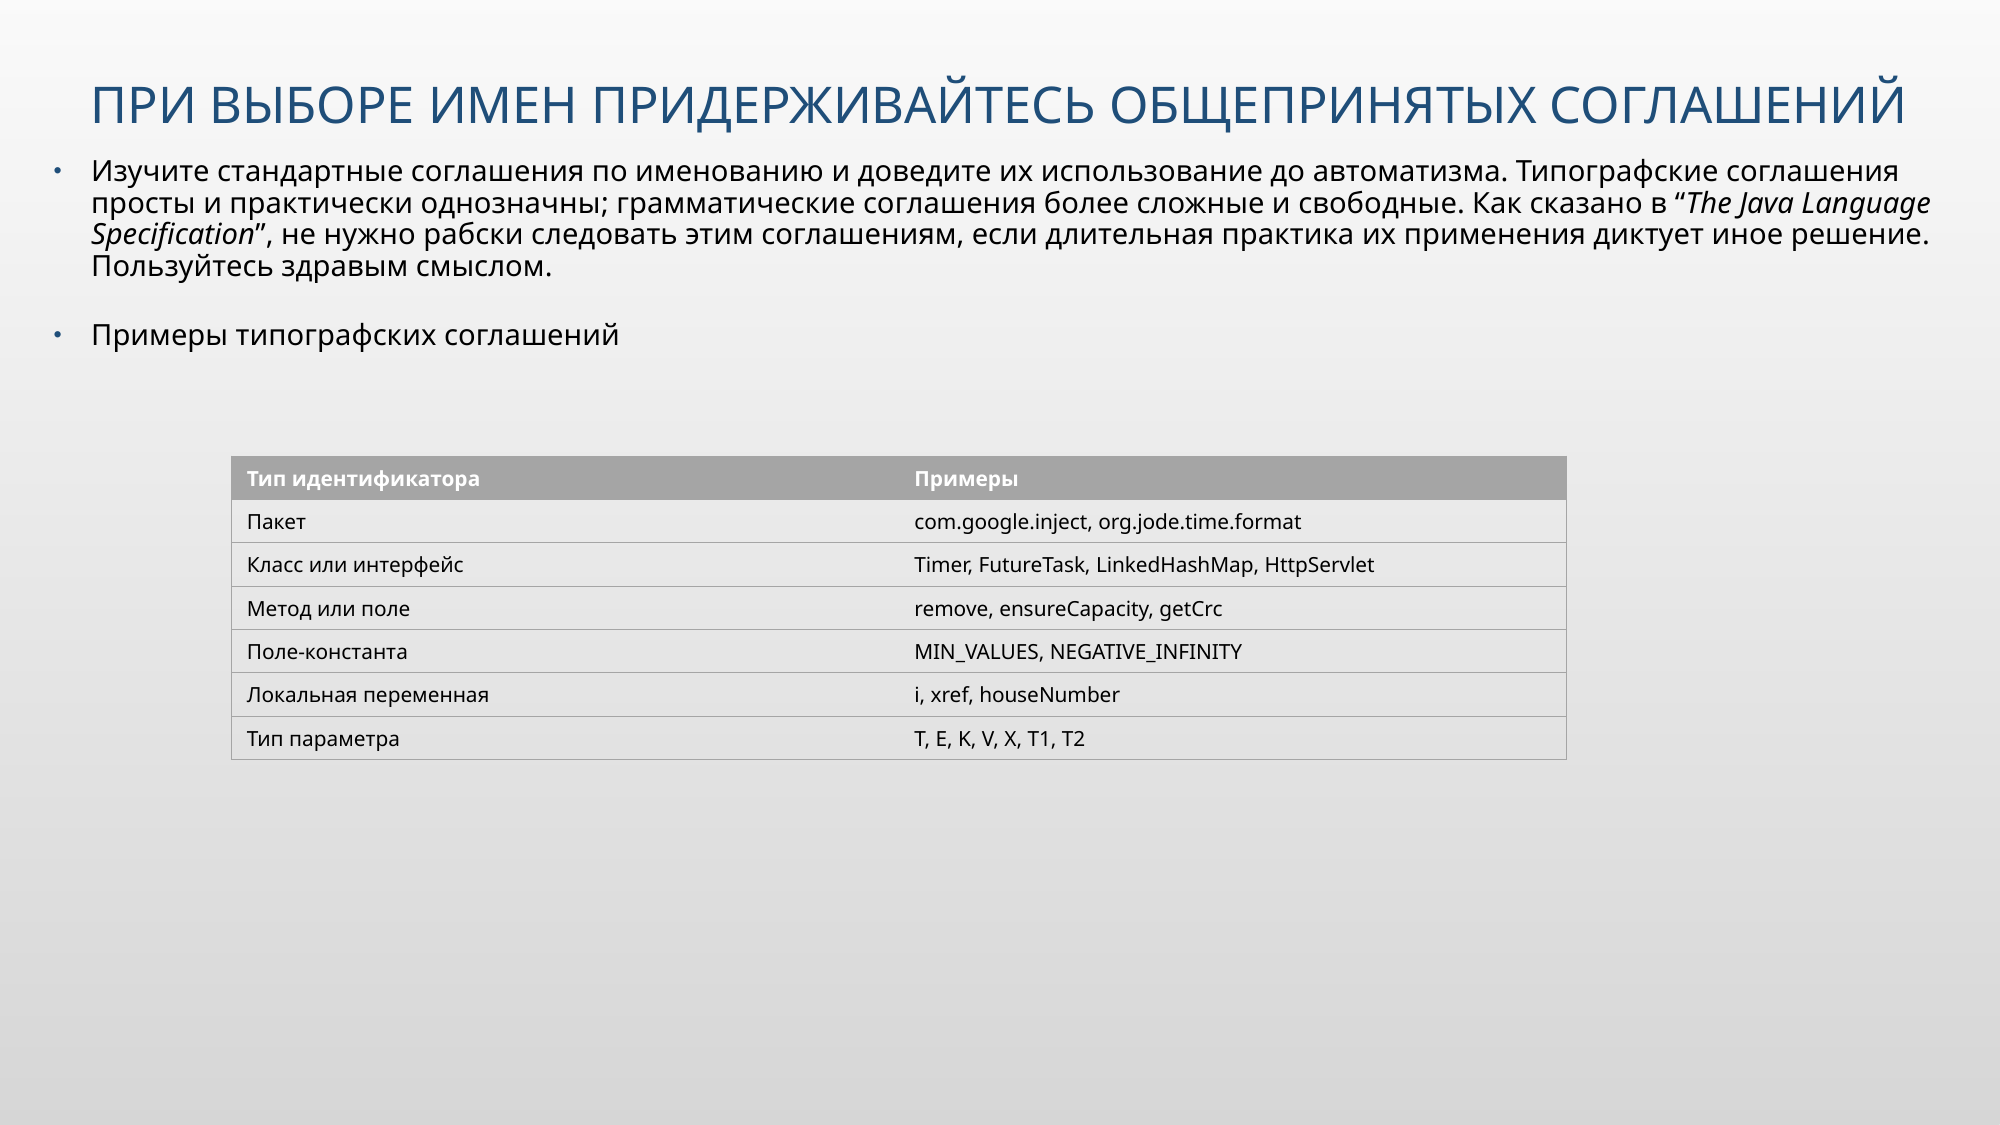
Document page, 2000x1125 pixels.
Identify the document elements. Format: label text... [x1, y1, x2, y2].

table_cell MIN_VALUES, NEGATIVE_INFINITY [899, 630, 1566, 672]
table_cell i, xref, houseNumber [899, 673, 1566, 716]
table_header Примеры [899, 457, 1566, 499]
table_cell Пакет [232, 500, 899, 542]
table_cell Timer, FutureTask, LinkedHashMap, HttpServlet [899, 543, 1566, 586]
table_cell com.google.inject, org.jode.time.format [899, 500, 1566, 542]
list Изучите стандартные соглашения по именованию и доведите их использование до автоматизма. Типографские соглашения просты и практически однозначны; грамматические соглашения более сложные и свободные. Как сказано в “The Java Language Specification”, не нужно рабски следовать этим соглашениям, если длительная практика их применения диктует иное решение. Пользуйтесь здравым смыслом. Примеры типографских соглашений [31, 149, 1969, 409]
table_cell T, E, K, V, X, T1, T2 [899, 717, 1566, 759]
title При выборе имен придерживайтесь общепринятых соглашений [31, 30, 1969, 143]
table_cell Локальная переменная [232, 673, 899, 716]
table_cell Класс или интерфейс [232, 543, 899, 586]
table_cell Метод или поле [232, 587, 899, 629]
table_cell Тип параметра [232, 717, 899, 759]
table_cell Поле-константа [232, 630, 899, 672]
table_header Тип идентификатора [232, 457, 899, 499]
table_cell remove, ensureCapacity, getCrc [899, 587, 1566, 629]
